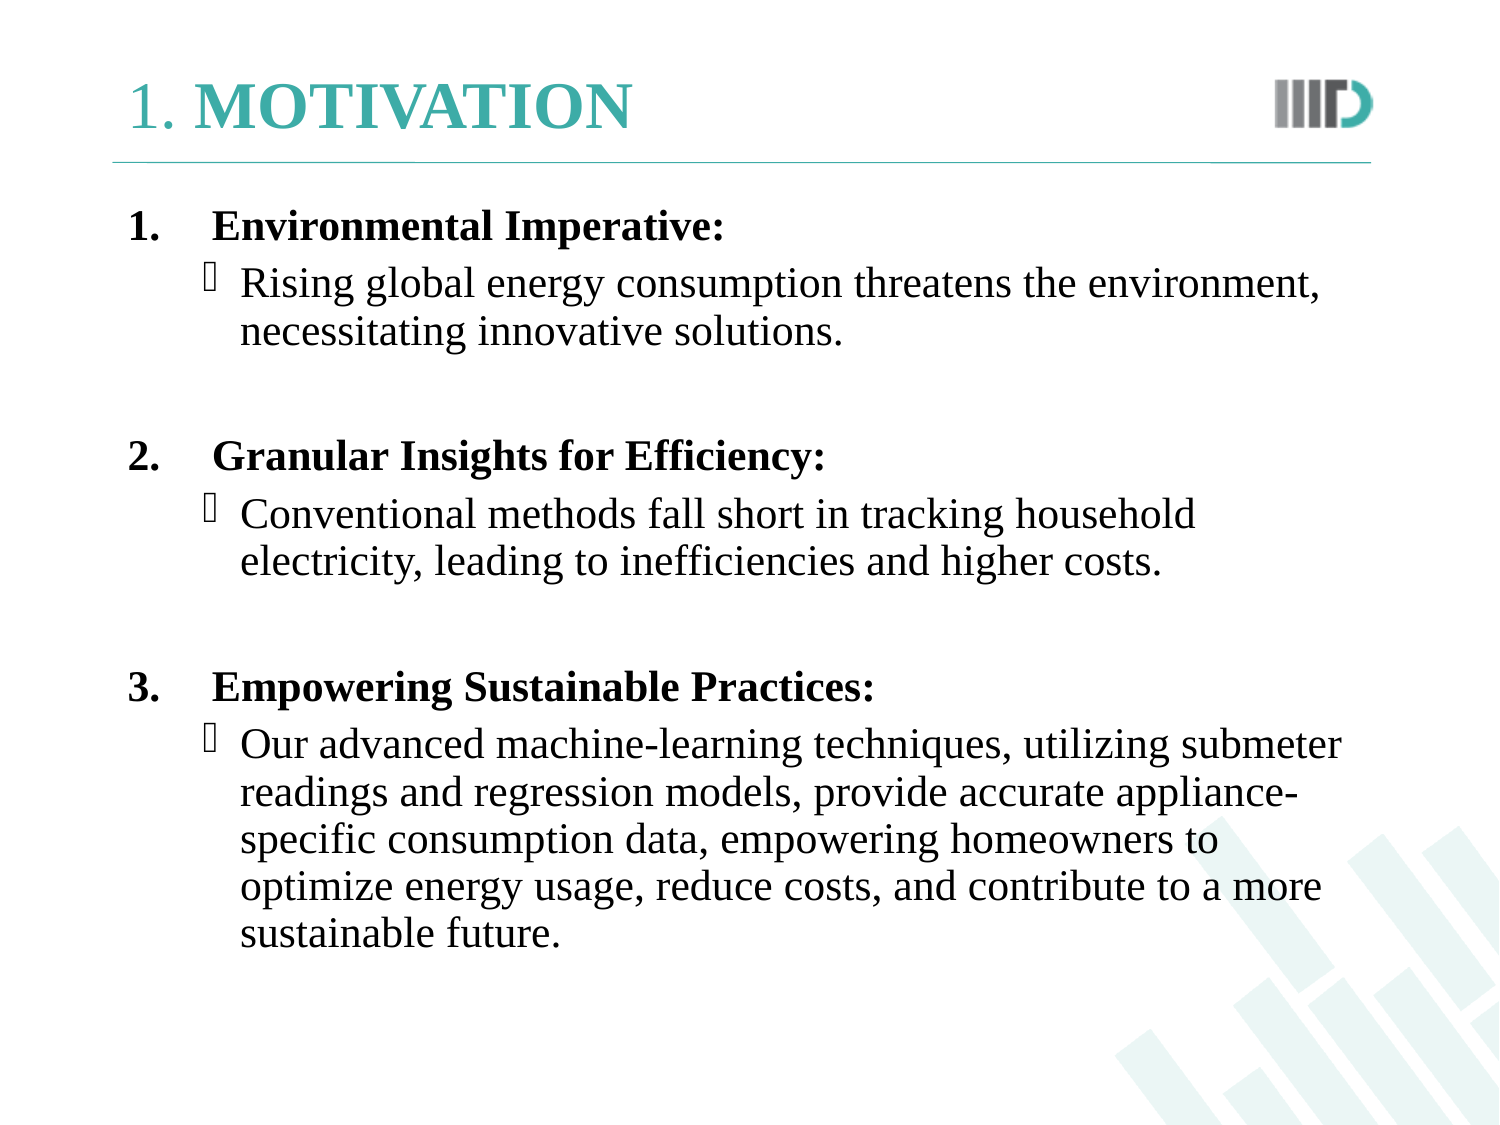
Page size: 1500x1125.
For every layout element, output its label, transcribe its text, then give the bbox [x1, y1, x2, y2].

picture [0, 194, 1500, 1125]
title 1. MOTIVATION [112, 52, 1236, 163]
picture [1256, 67, 1388, 141]
